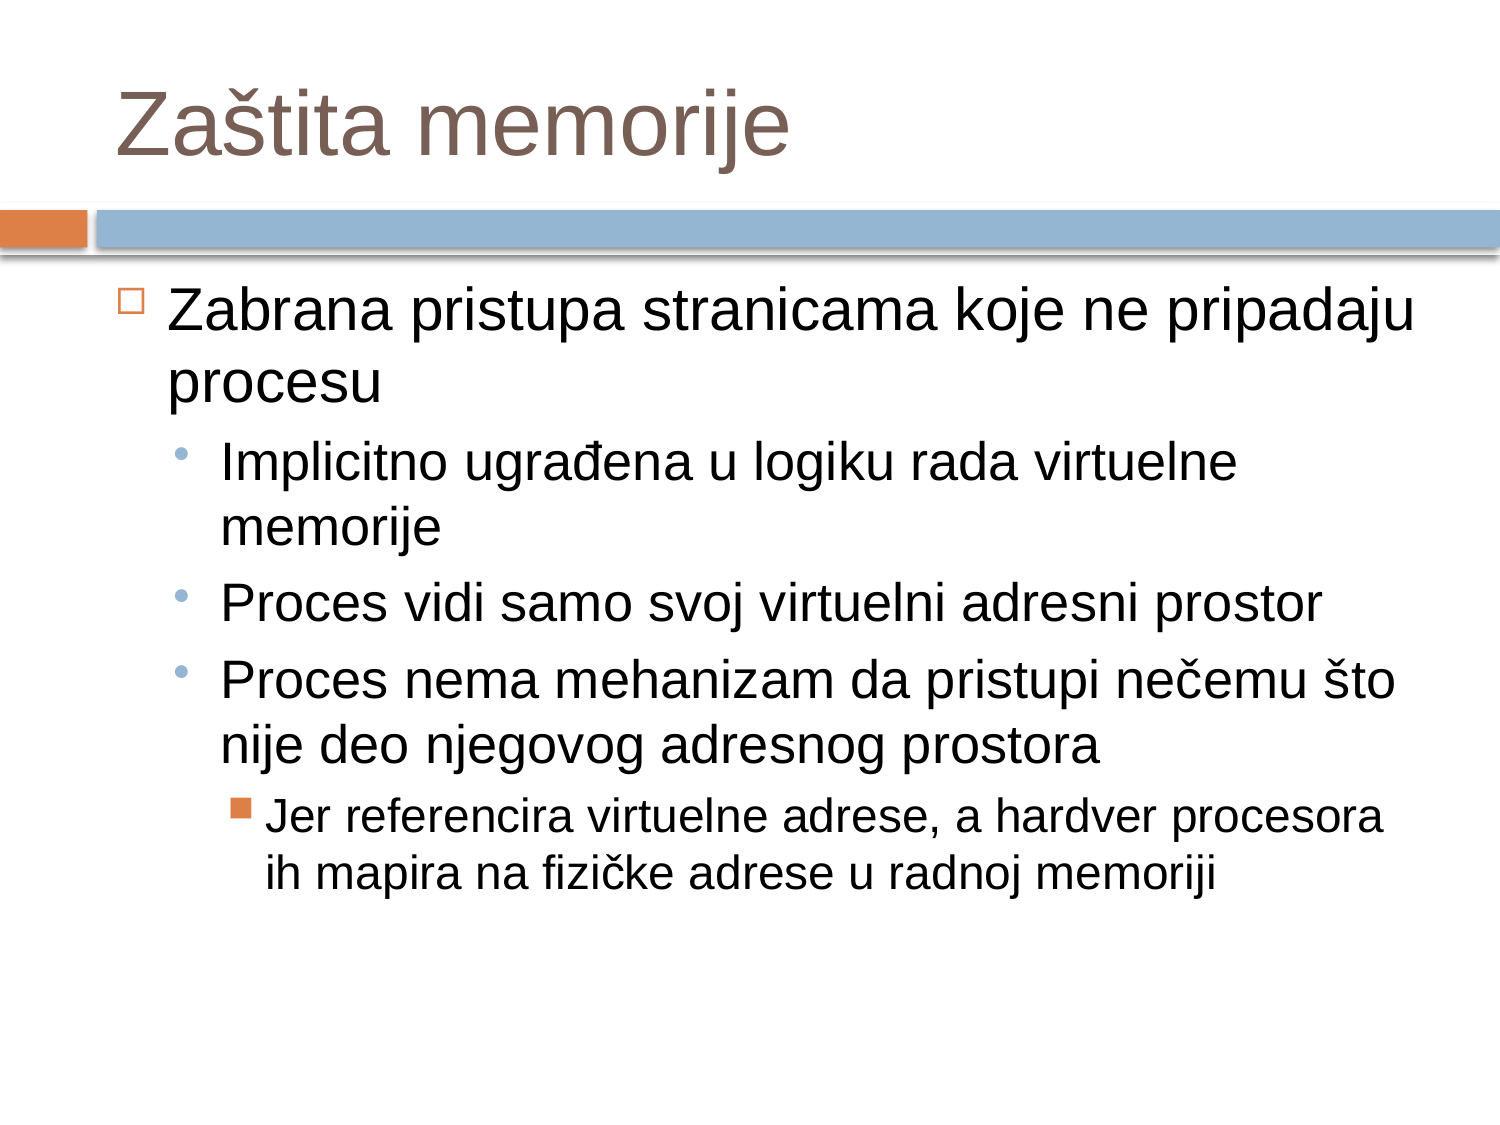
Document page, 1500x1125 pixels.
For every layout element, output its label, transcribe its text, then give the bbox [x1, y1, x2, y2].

list Zabrana pristupa stranicama koje ne pripadaju procesu Implicitno ugrađena u logiku rada virtuelne memorije Proces vidi samo svoj virtuelni adresni prostor Proces nema mehanizam da pristupi nečemu što nije deo njegovog adresnog prostora Jer referencira virtuelne adrese, a hardver procesora ih mapira na fizičke adrese u radnoj memoriji [100, 262, 1438, 1000]
title Zaštita memorije [100, 37, 1438, 200]
